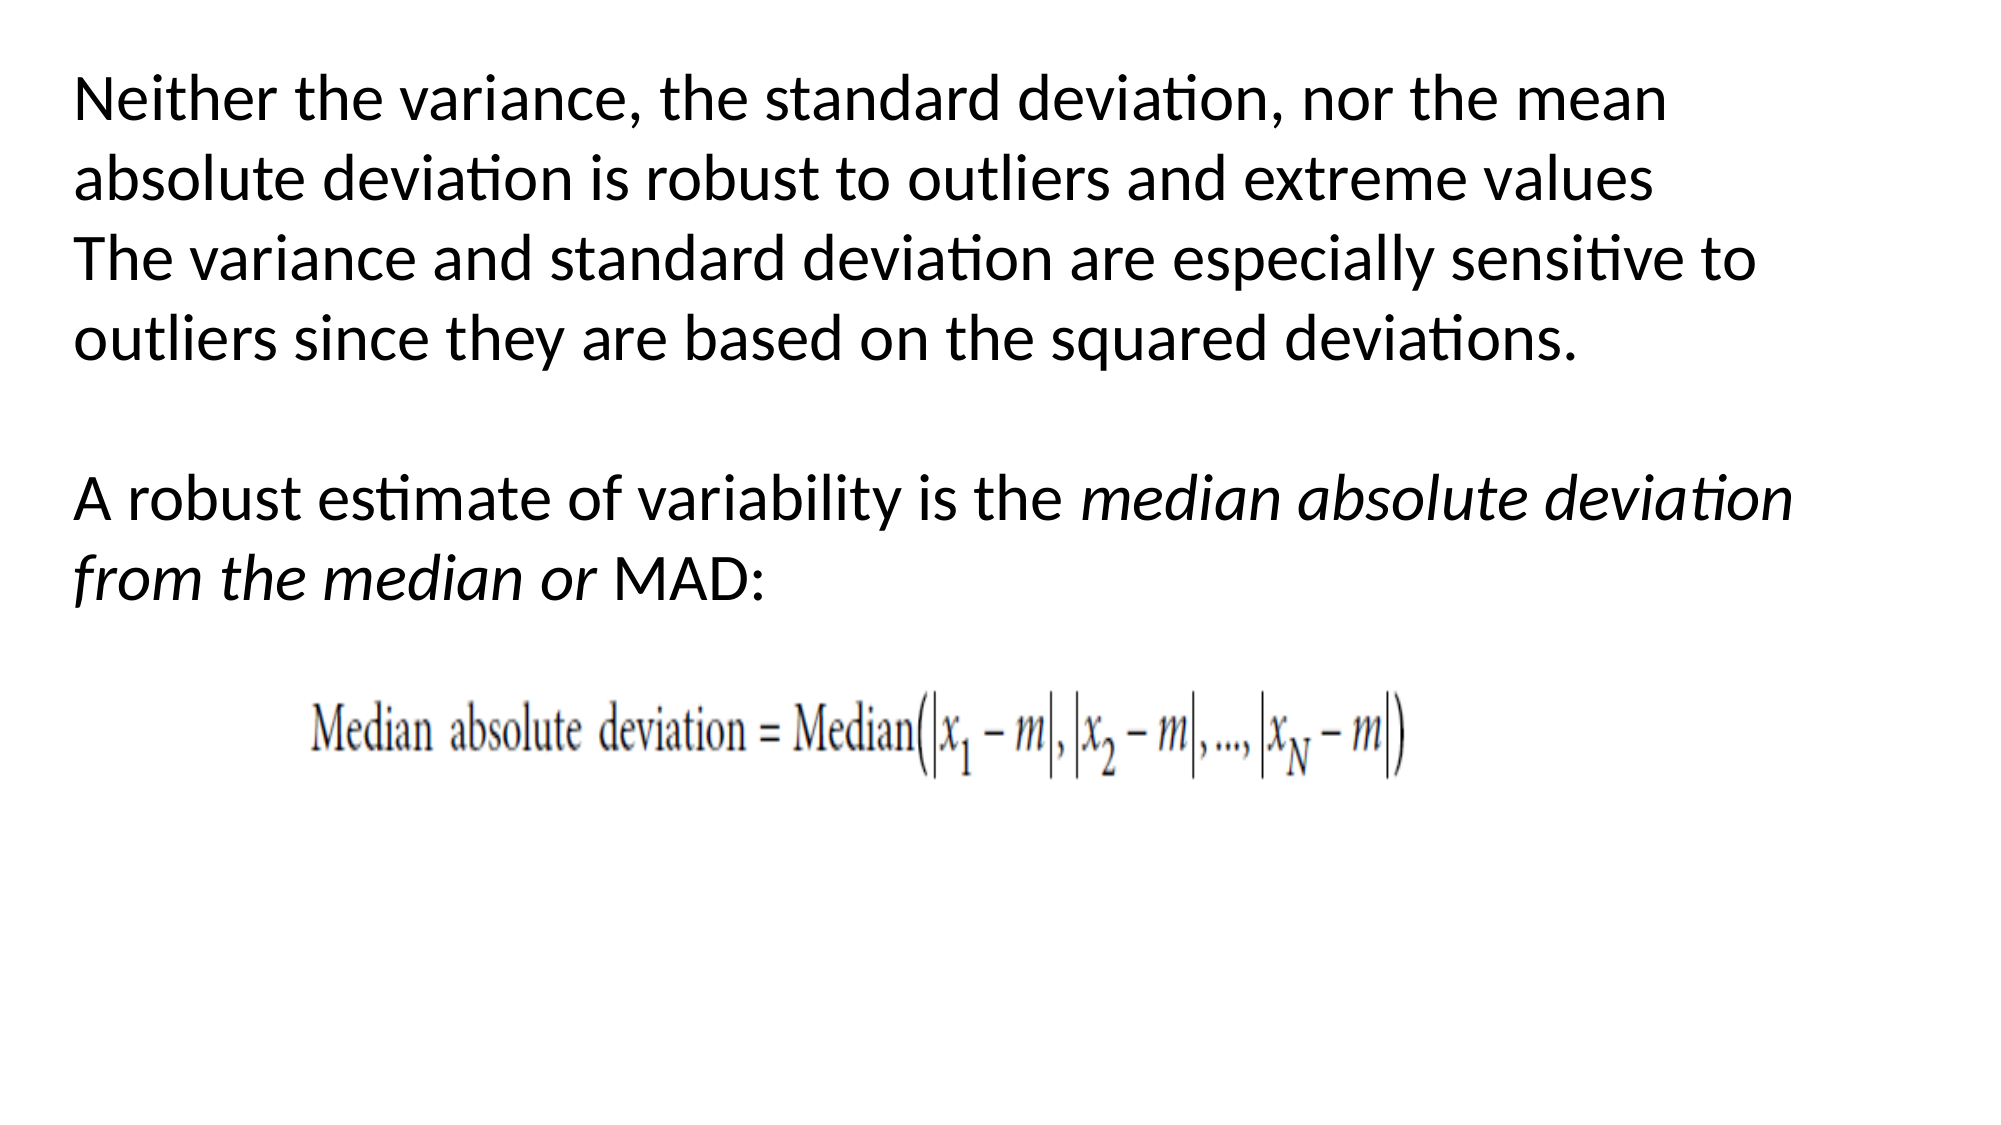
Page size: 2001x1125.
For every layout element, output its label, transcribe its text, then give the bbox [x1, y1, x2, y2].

picture [272, 630, 1484, 873]
text_box Neither the variance, the standard deviation, nor the mean absolute deviation is robust to outliers and extreme values The variance and standard deviation are especially sensitive to outliers since they are based on the squared deviations. A robust estimate of variability is the median absolute deviation from the median or MAD: [59, 46, 1897, 1021]
